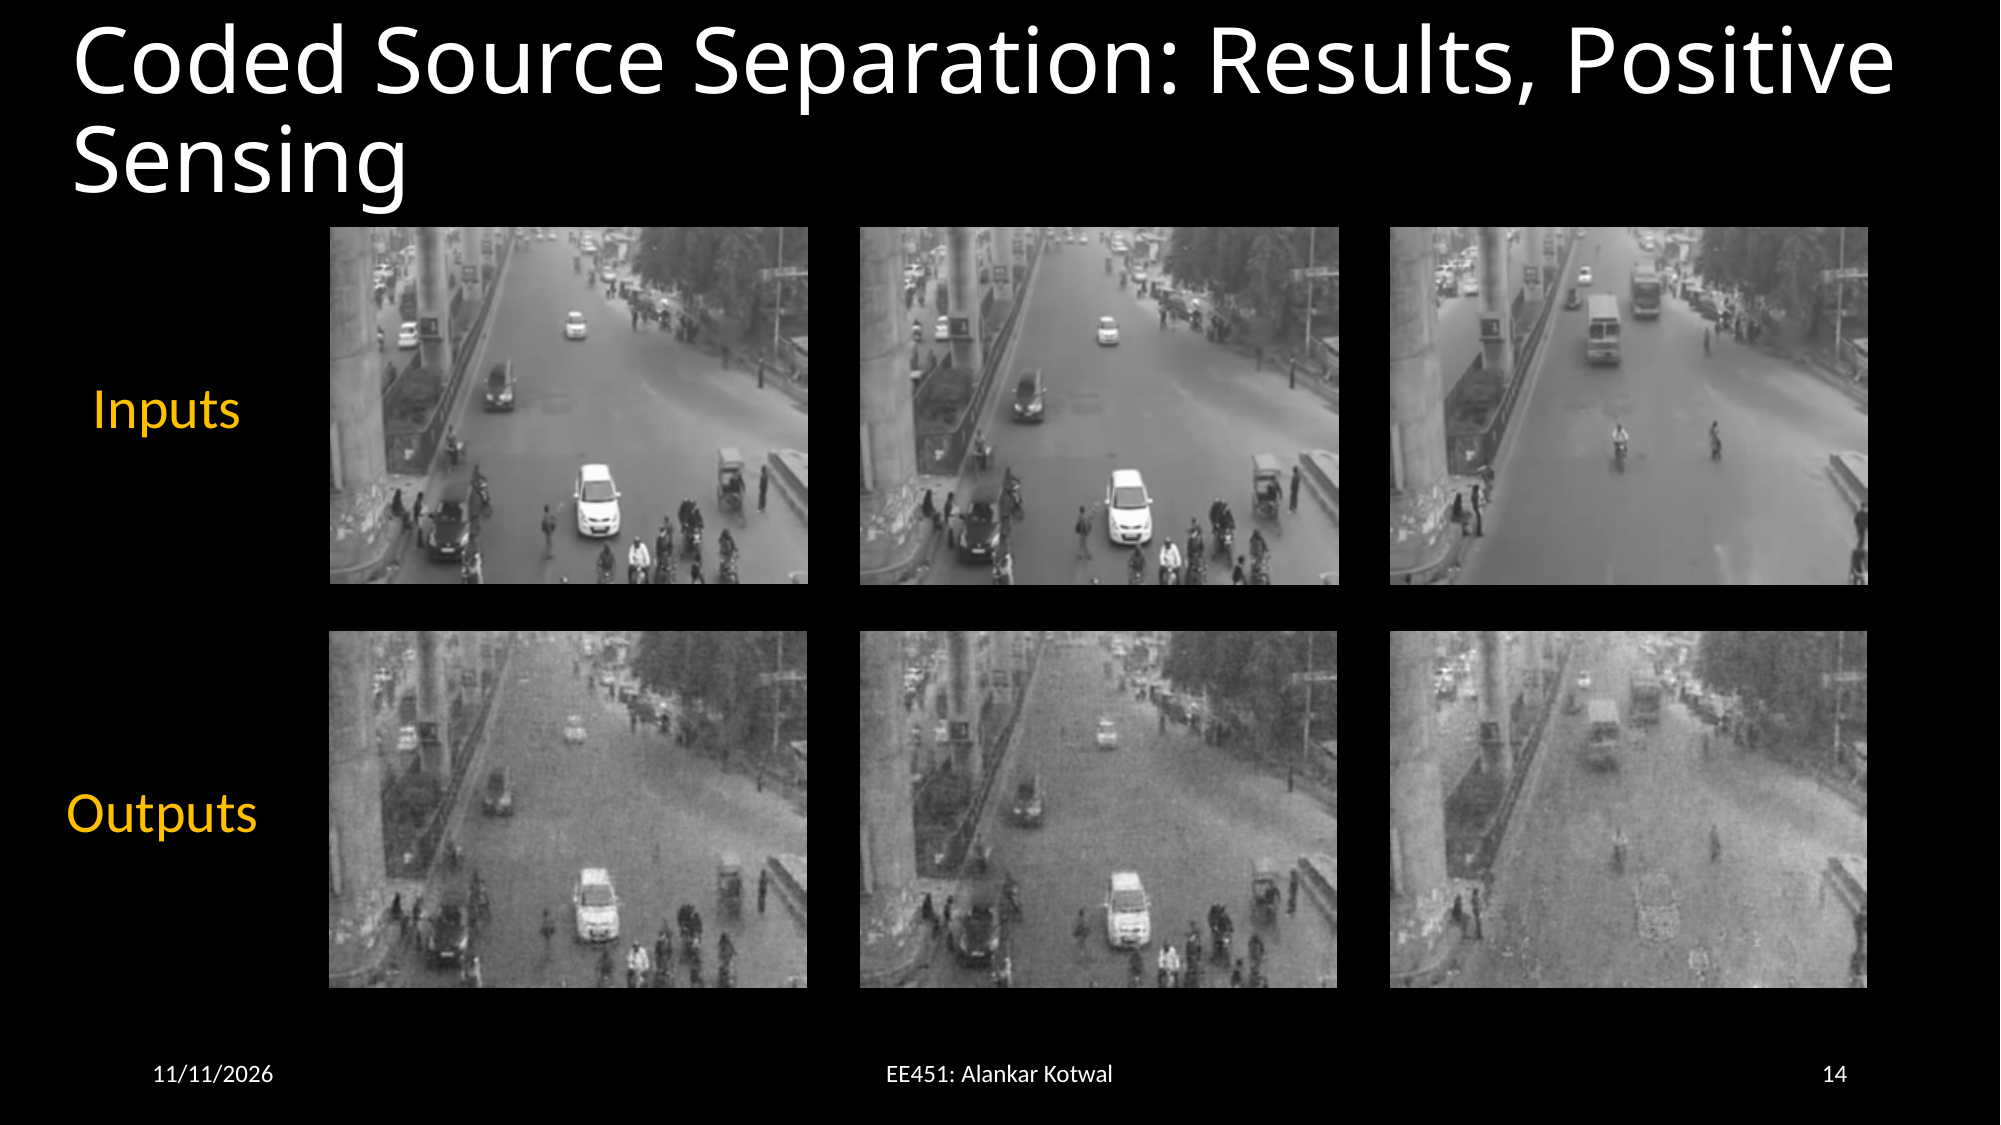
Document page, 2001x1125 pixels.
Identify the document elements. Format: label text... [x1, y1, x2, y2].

picture [329, 227, 808, 584]
picture [860, 631, 1337, 988]
footer EE451: Alankar Kotwal [662, 1042, 1338, 1103]
picture [1390, 227, 1868, 585]
slide_number 14 [1412, 1042, 1863, 1103]
text_box Inputs [78, 362, 261, 448]
title Coded Source Separation: Results, Positive Sensing [56, 4, 1950, 222]
text_box Outputs [51, 766, 288, 852]
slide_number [137, 1042, 588, 1103]
picture [860, 227, 1339, 585]
picture [1390, 631, 1867, 988]
picture [329, 631, 807, 989]
